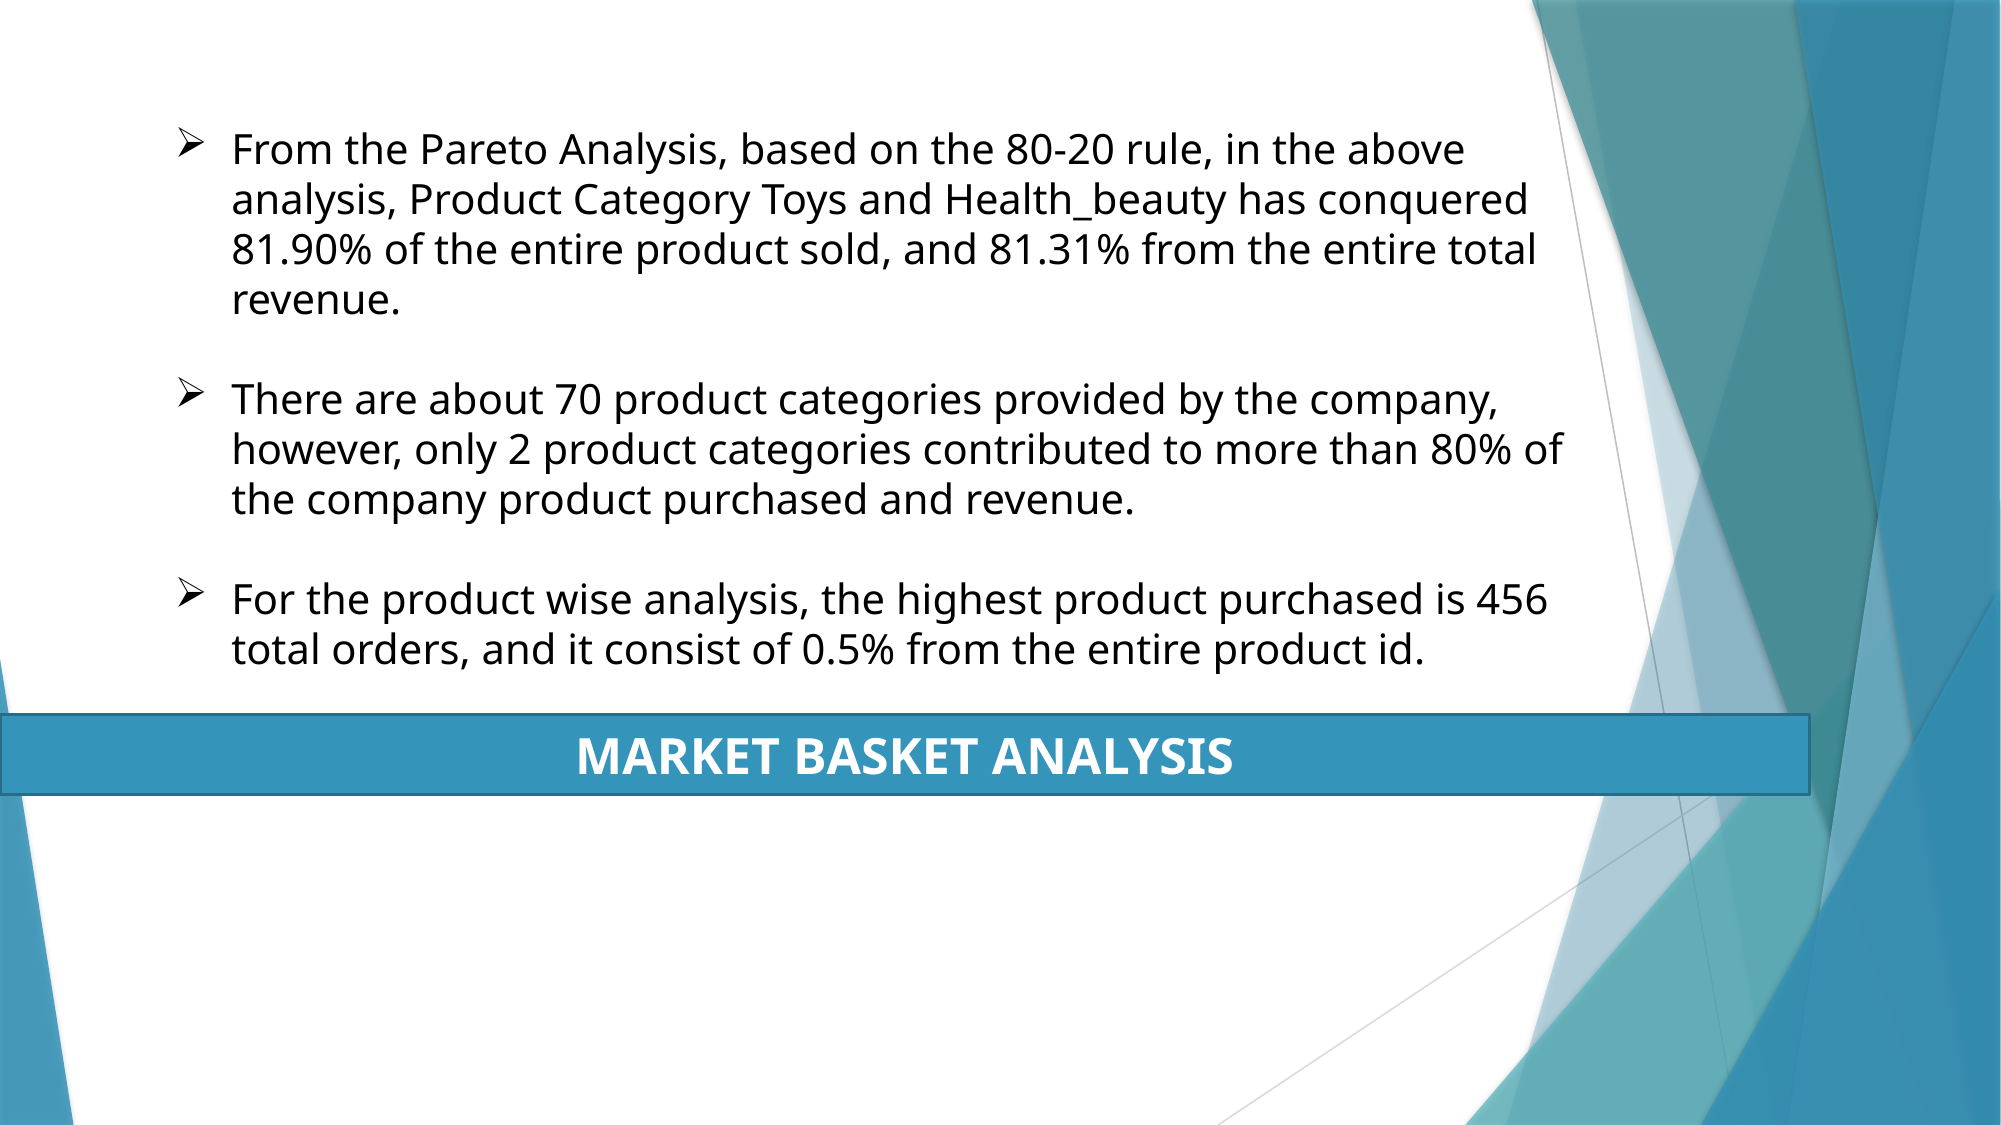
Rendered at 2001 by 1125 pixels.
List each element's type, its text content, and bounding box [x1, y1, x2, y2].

text_box From the Pareto Analysis, based on the 80-20 rule, in the above analysis, Product Category Toys and Health_beauty has conquered 81.90% of the entire product sold, and 81.31% from the entire total revenue. There are about 70 product categories provided by the company, however, only 2 product categories contributed to more than 80% of the company product purchased and revenue. For the product wise analysis, the highest product purchased is 456 total orders, and it consist of 0.5% from the entire product id. [160, 115, 1649, 681]
text_box MARKET BASKET ANALYSIS [0, 713, 1811, 796]
